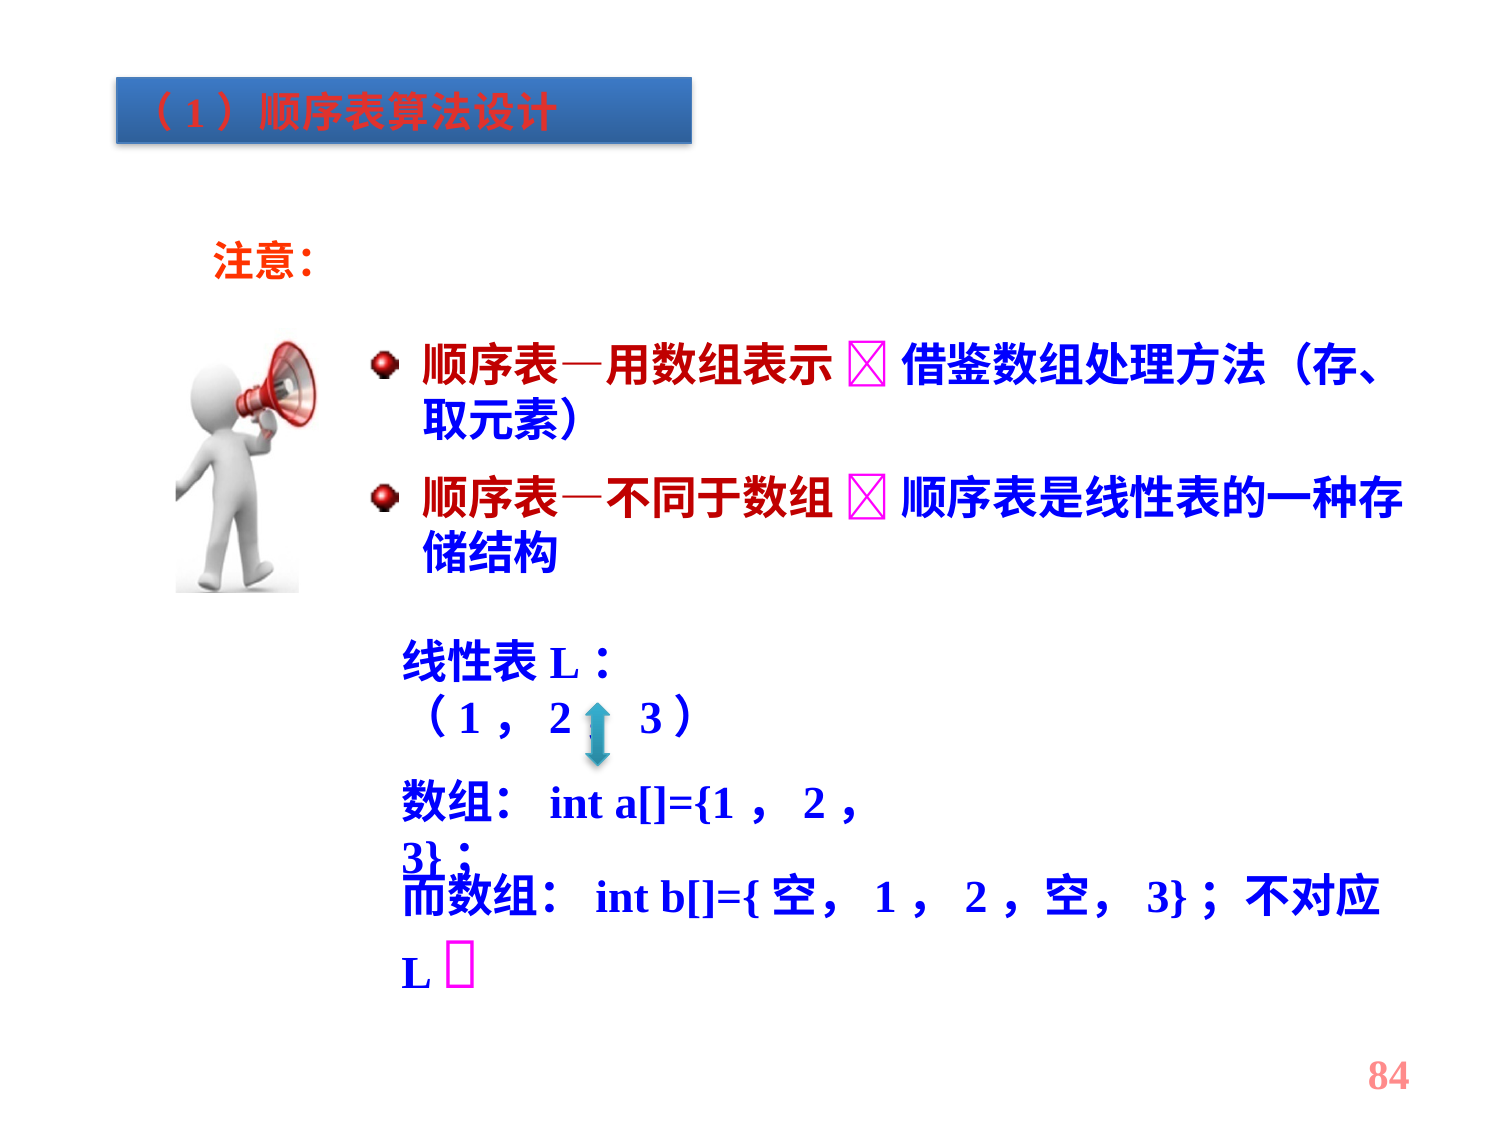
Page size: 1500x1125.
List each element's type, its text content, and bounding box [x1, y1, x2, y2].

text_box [175, 226, 364, 593]
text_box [386, 624, 903, 842]
picture [366, 479, 399, 512]
text_box （1）顺序表算法设计 [116, 77, 692, 144]
text_box 顺序表―用数组表示  借鉴数组处理方法（存、取元素） 顺序表―不同于数组  顺序表是线性表的一种存储结构 [369, 328, 1454, 586]
picture [366, 346, 399, 379]
slide_number 84 [1074, 1042, 1425, 1103]
text_box 而数组：int b[]={空，1，2，空，3}；不对应L  [386, 859, 1407, 1010]
